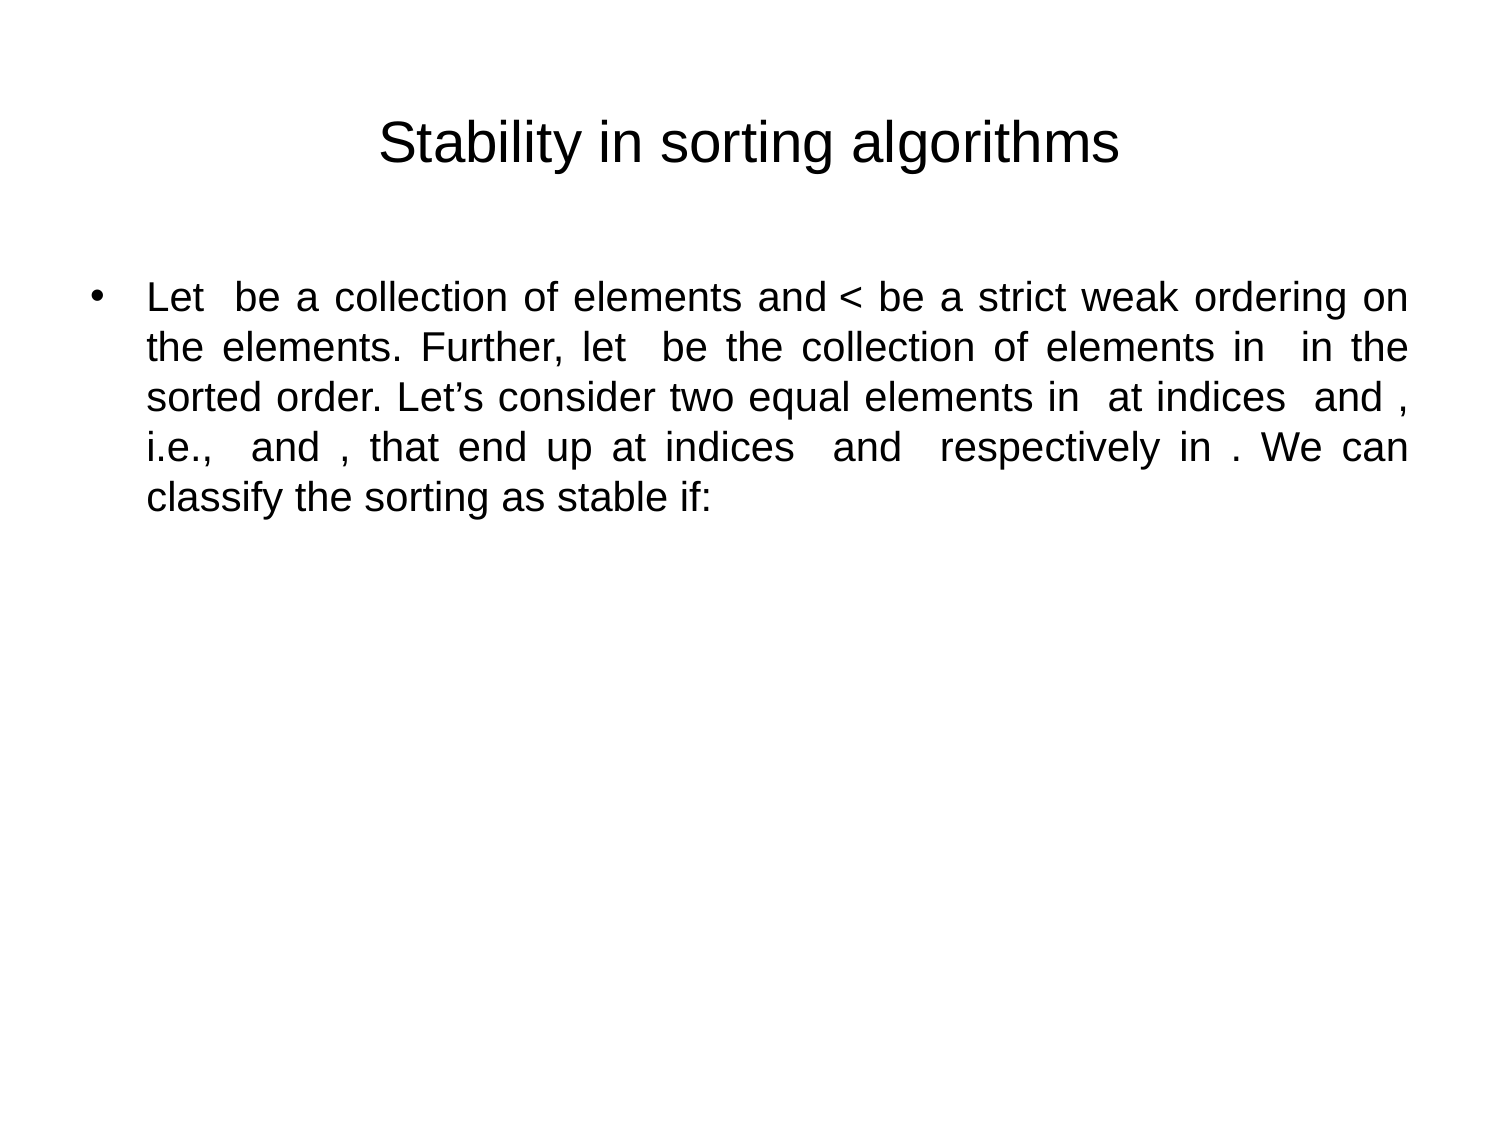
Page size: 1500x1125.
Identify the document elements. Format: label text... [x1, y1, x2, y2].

title Stability in sorting algorithms [74, 44, 1426, 233]
